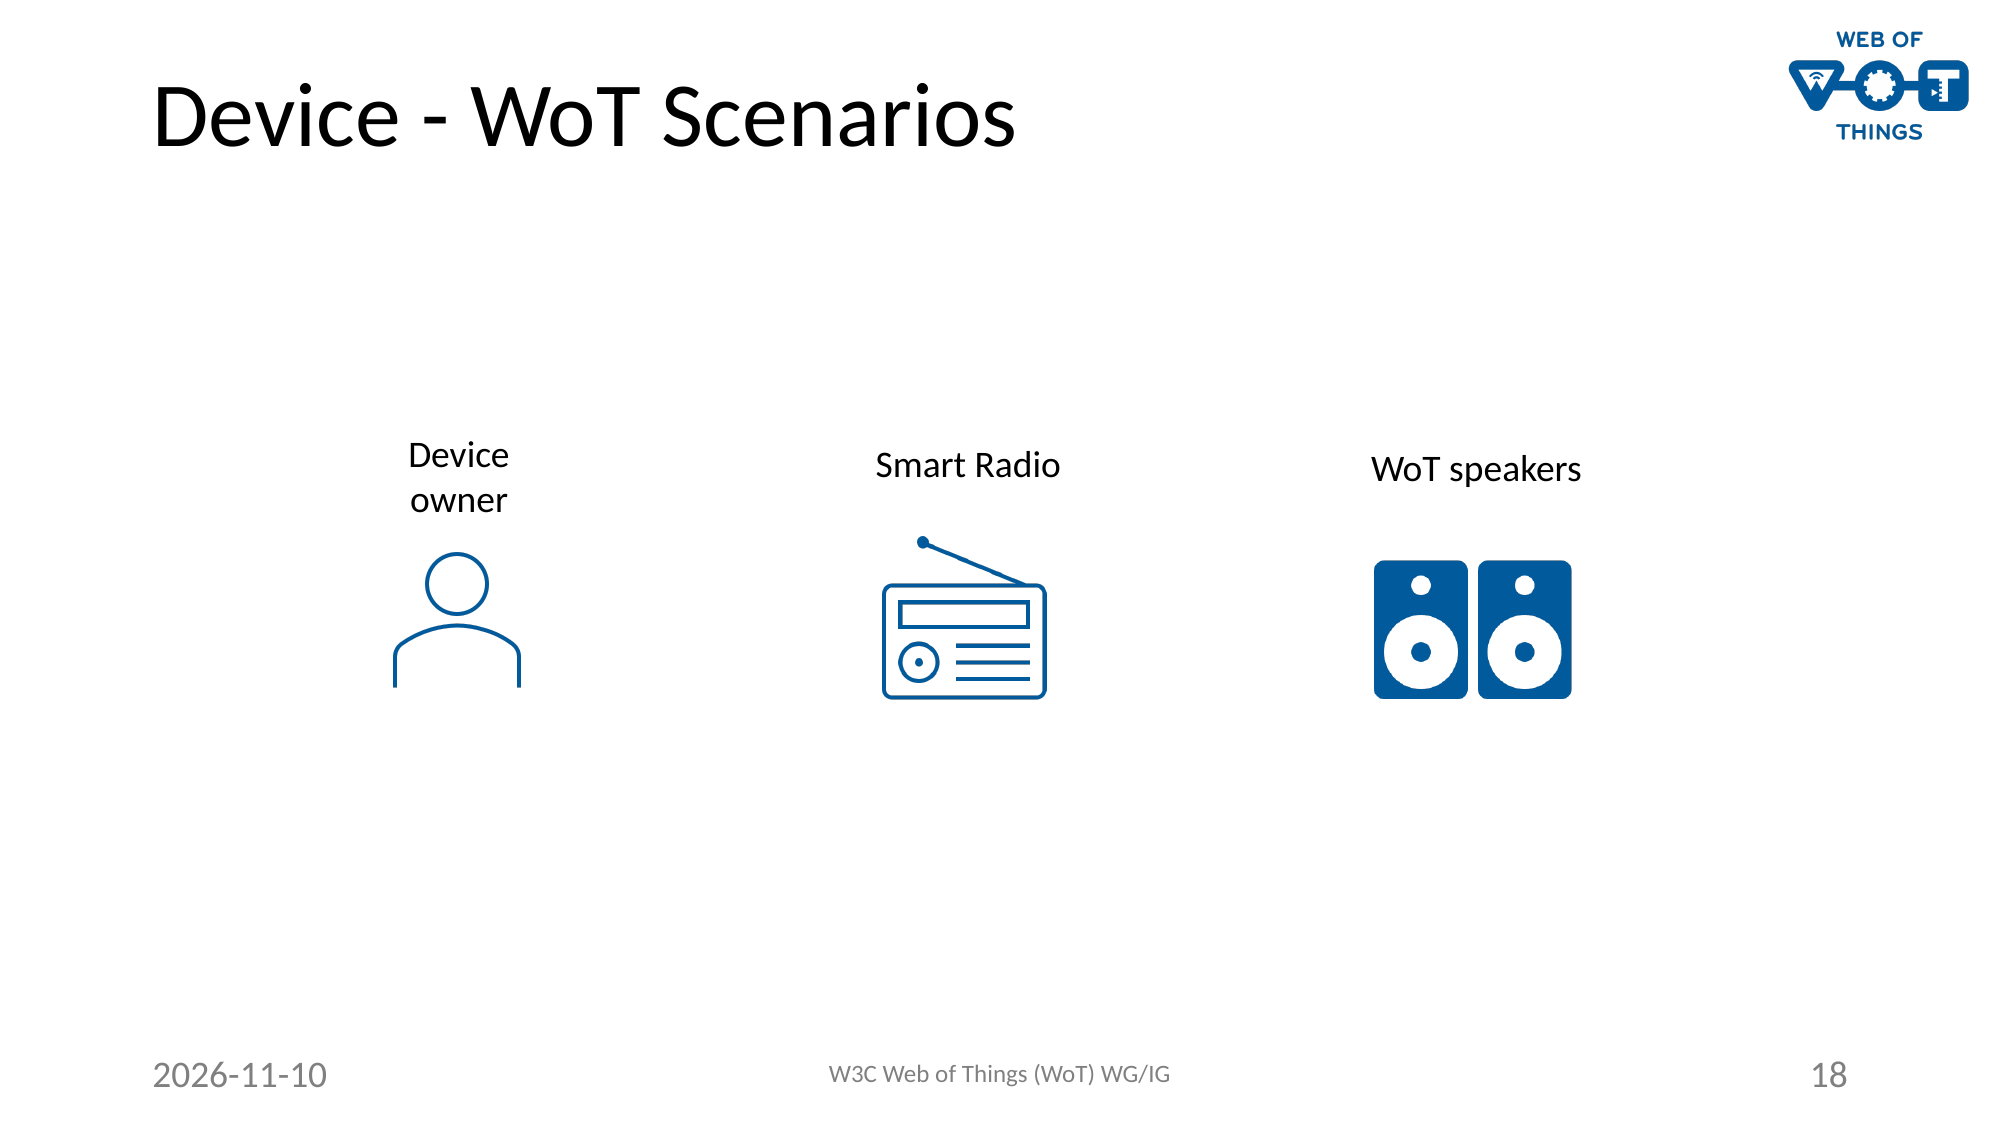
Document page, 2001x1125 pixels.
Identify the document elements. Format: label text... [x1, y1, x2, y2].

text_box Smart Radio [777, 432, 1160, 493]
text_box WoT speakers [1313, 436, 1641, 496]
slide_number 18 [1412, 1042, 1863, 1103]
picture [361, 524, 553, 716]
text_box Device owner [340, 422, 578, 528]
title Device - WoT Scenarios [137, 59, 1863, 278]
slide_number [137, 1042, 588, 1103]
footer W3C Web of Things (WoT) WG/IG [662, 1042, 1338, 1103]
picture [1768, 19, 1989, 152]
picture [1354, 511, 1591, 748]
picture [865, 517, 1063, 716]
